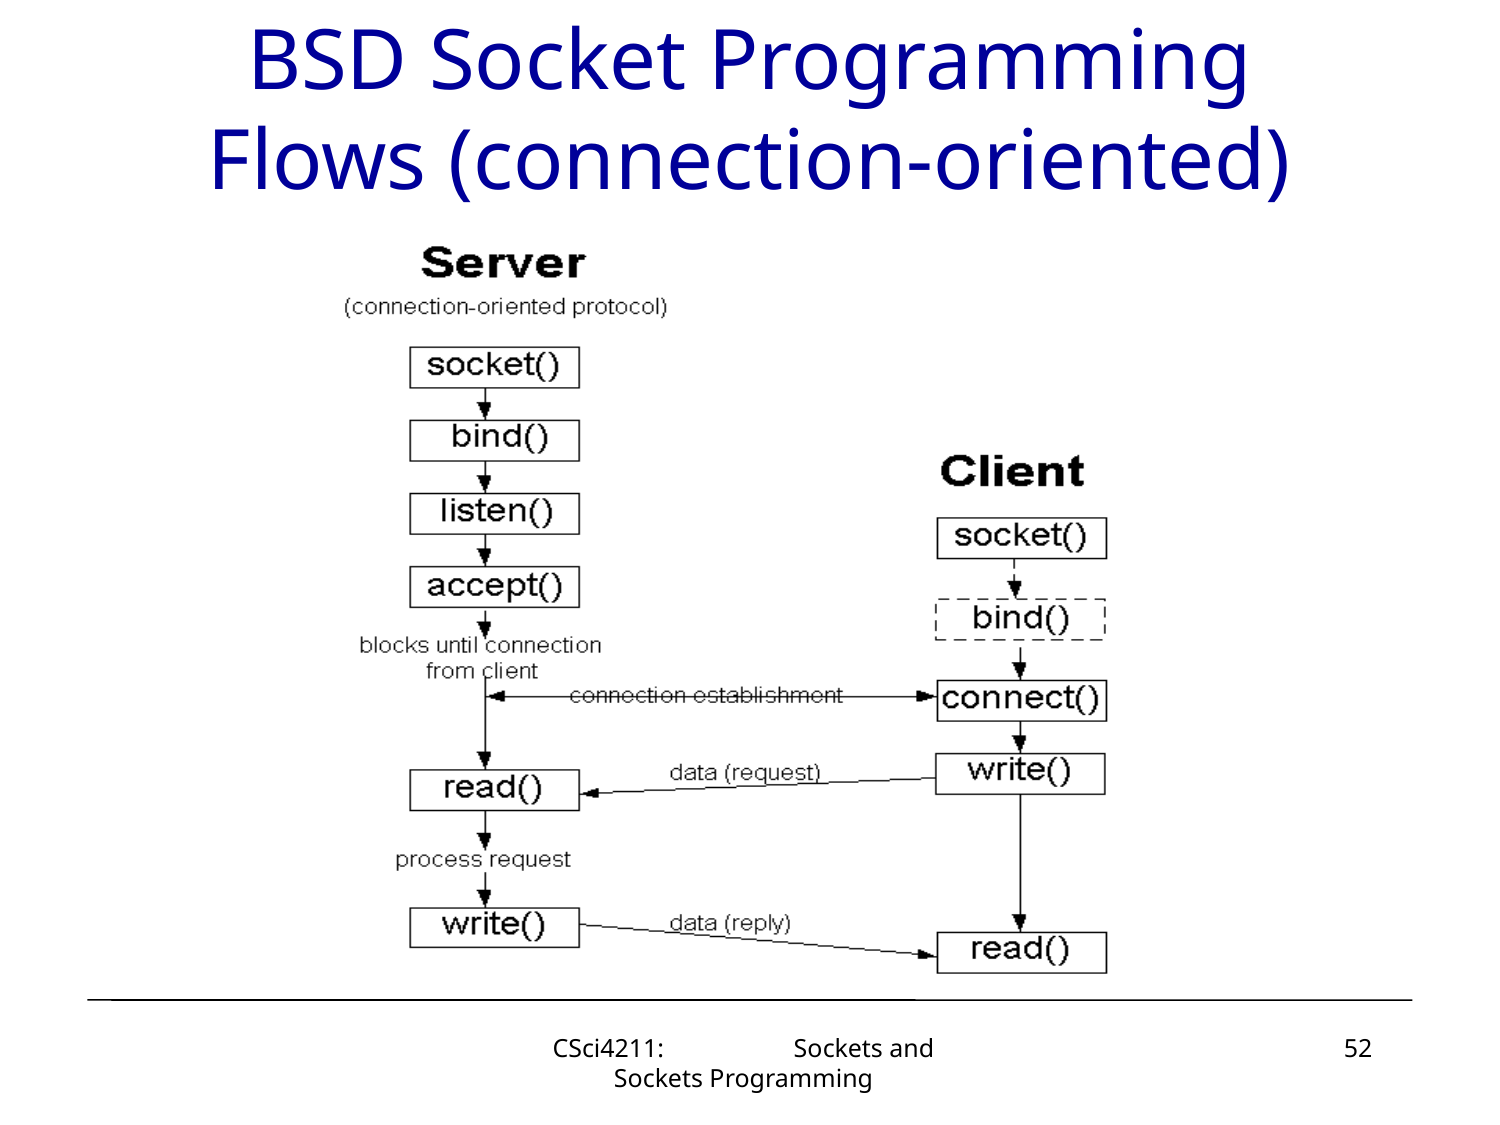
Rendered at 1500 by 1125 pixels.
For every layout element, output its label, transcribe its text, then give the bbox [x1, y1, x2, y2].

picture [308, 237, 1192, 978]
slide_number 52 [1074, 1025, 1388, 1100]
footer CSci4211: Sockets and Sockets Programming [500, 1025, 988, 1100]
title BSD Socket Programming Flows (connection-oriented) [112, 37, 1388, 175]
